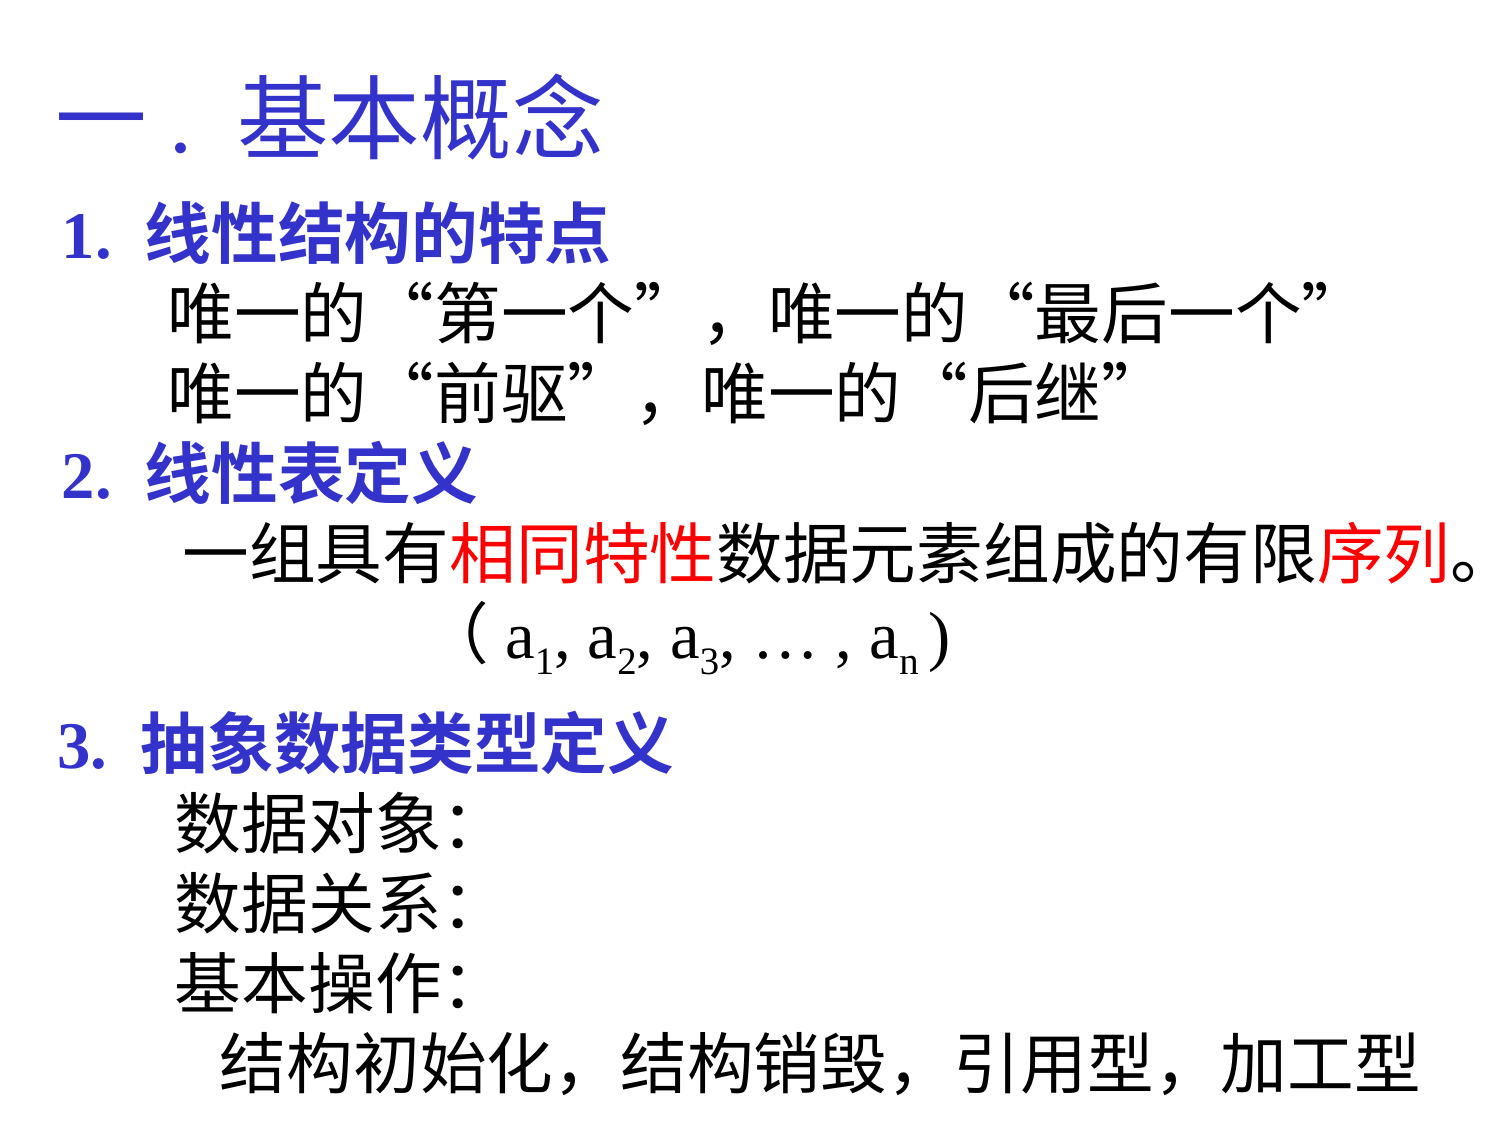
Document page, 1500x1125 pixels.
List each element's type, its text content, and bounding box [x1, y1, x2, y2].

text_box 一. 基本概念 [40, 53, 994, 178]
text_box 1. 线性结构的特点 唯一的“第一个”，唯一的“最后一个” 唯一的“前驱”，唯一的“后继” 2. 线性表定义 一组具有相同特性数据元素组成的有限序列。 （a1, a2, a3, … , an ) [46, 184, 1500, 690]
text_box 3. 抽象数据类型定义 数据对象： 数据关系： 基本操作： 结构初始化，结构销毁，引用型，加工型 [9, 694, 1454, 1109]
